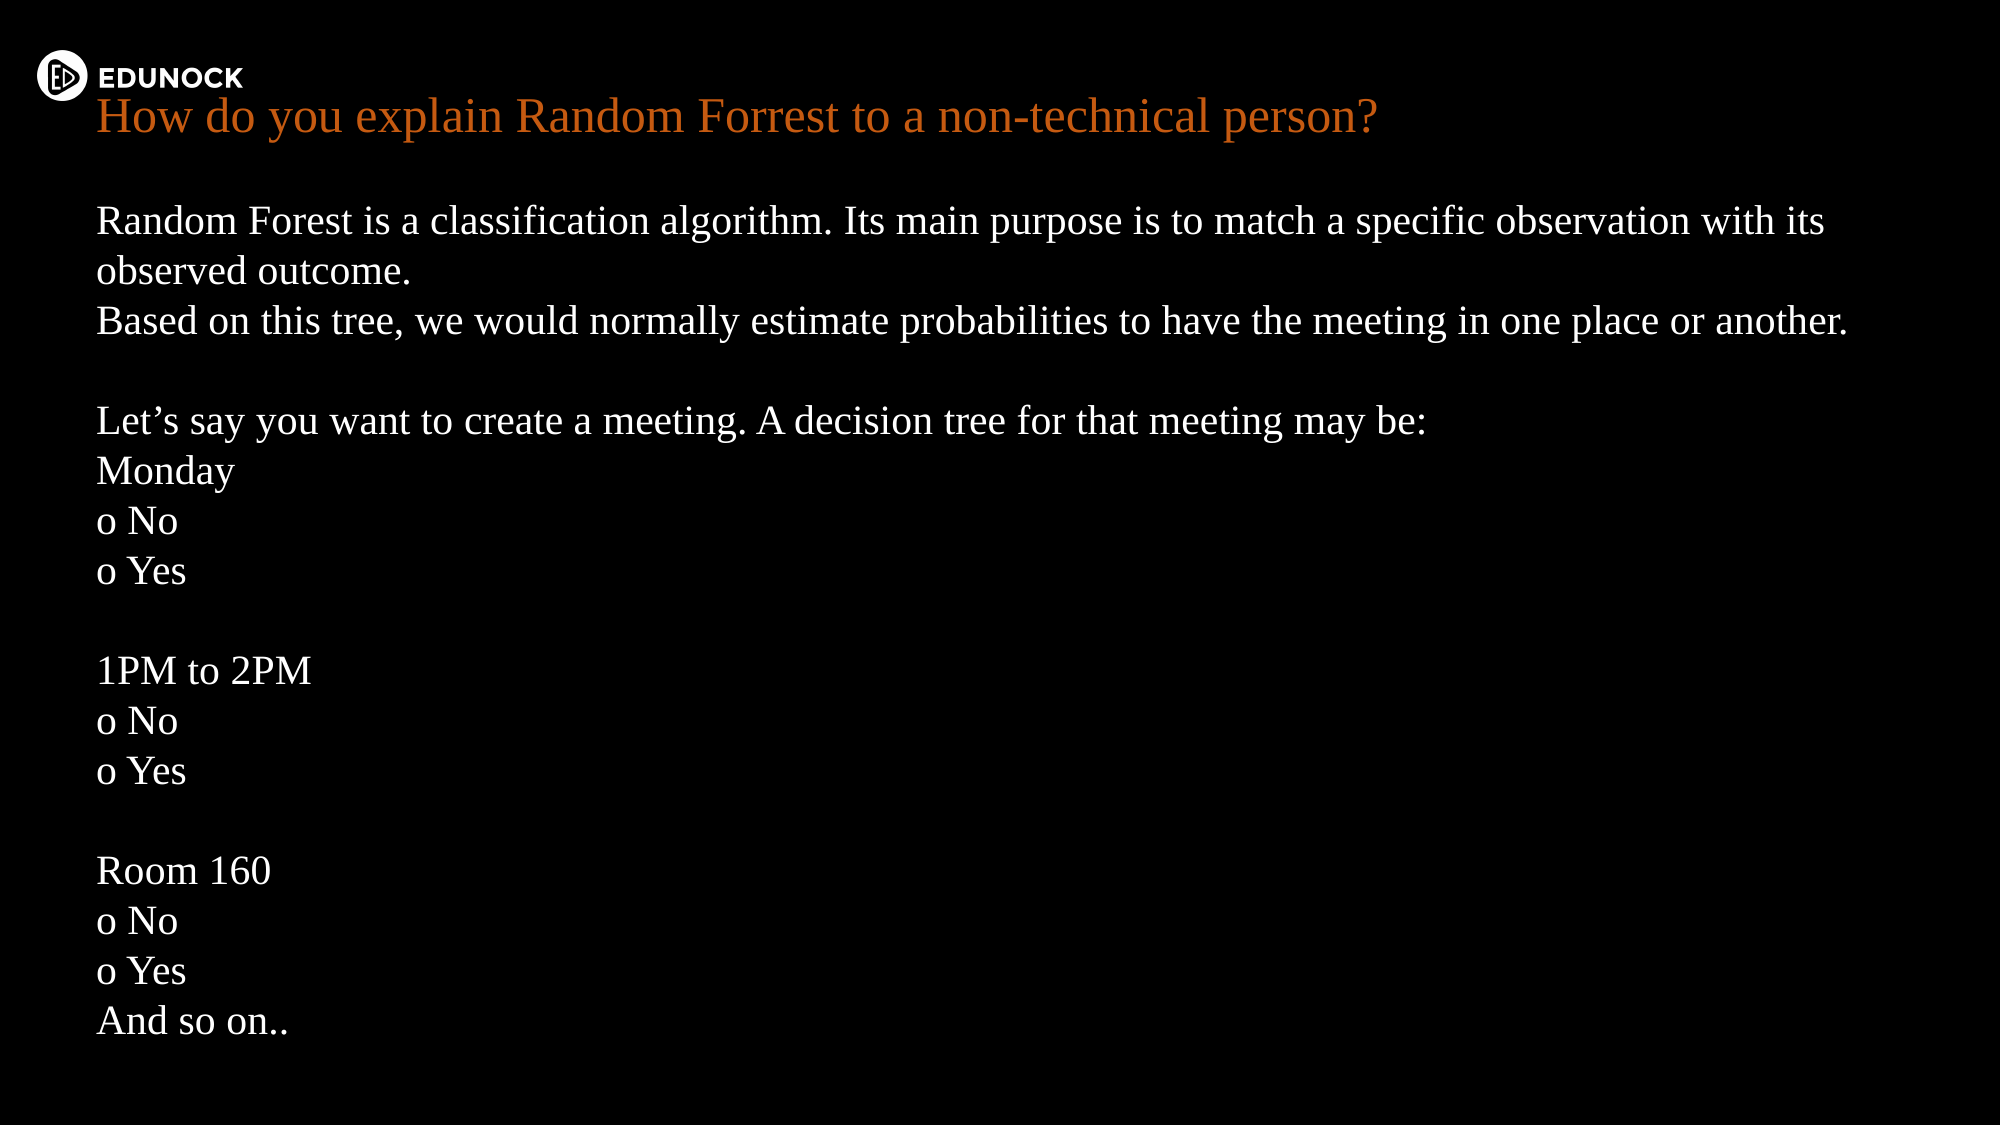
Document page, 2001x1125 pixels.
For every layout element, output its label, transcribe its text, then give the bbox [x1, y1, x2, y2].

picture [37, 50, 243, 102]
text_box How do you explain Random Forrest to a non-technical person? Random Forest is a classification algorithm. Its main purpose is to match a specific observation with its observed outcome. Based on this tree, we would normally estimate probabilities to have the meeting in one place or another. Let’s say you want to create a meeting. A decision tree for that meeting may be: Monday o No o Yes 1PM to 2PM o No o Yes Room 160 o No o Yes And so on.. [81, 75, 1883, 1051]
